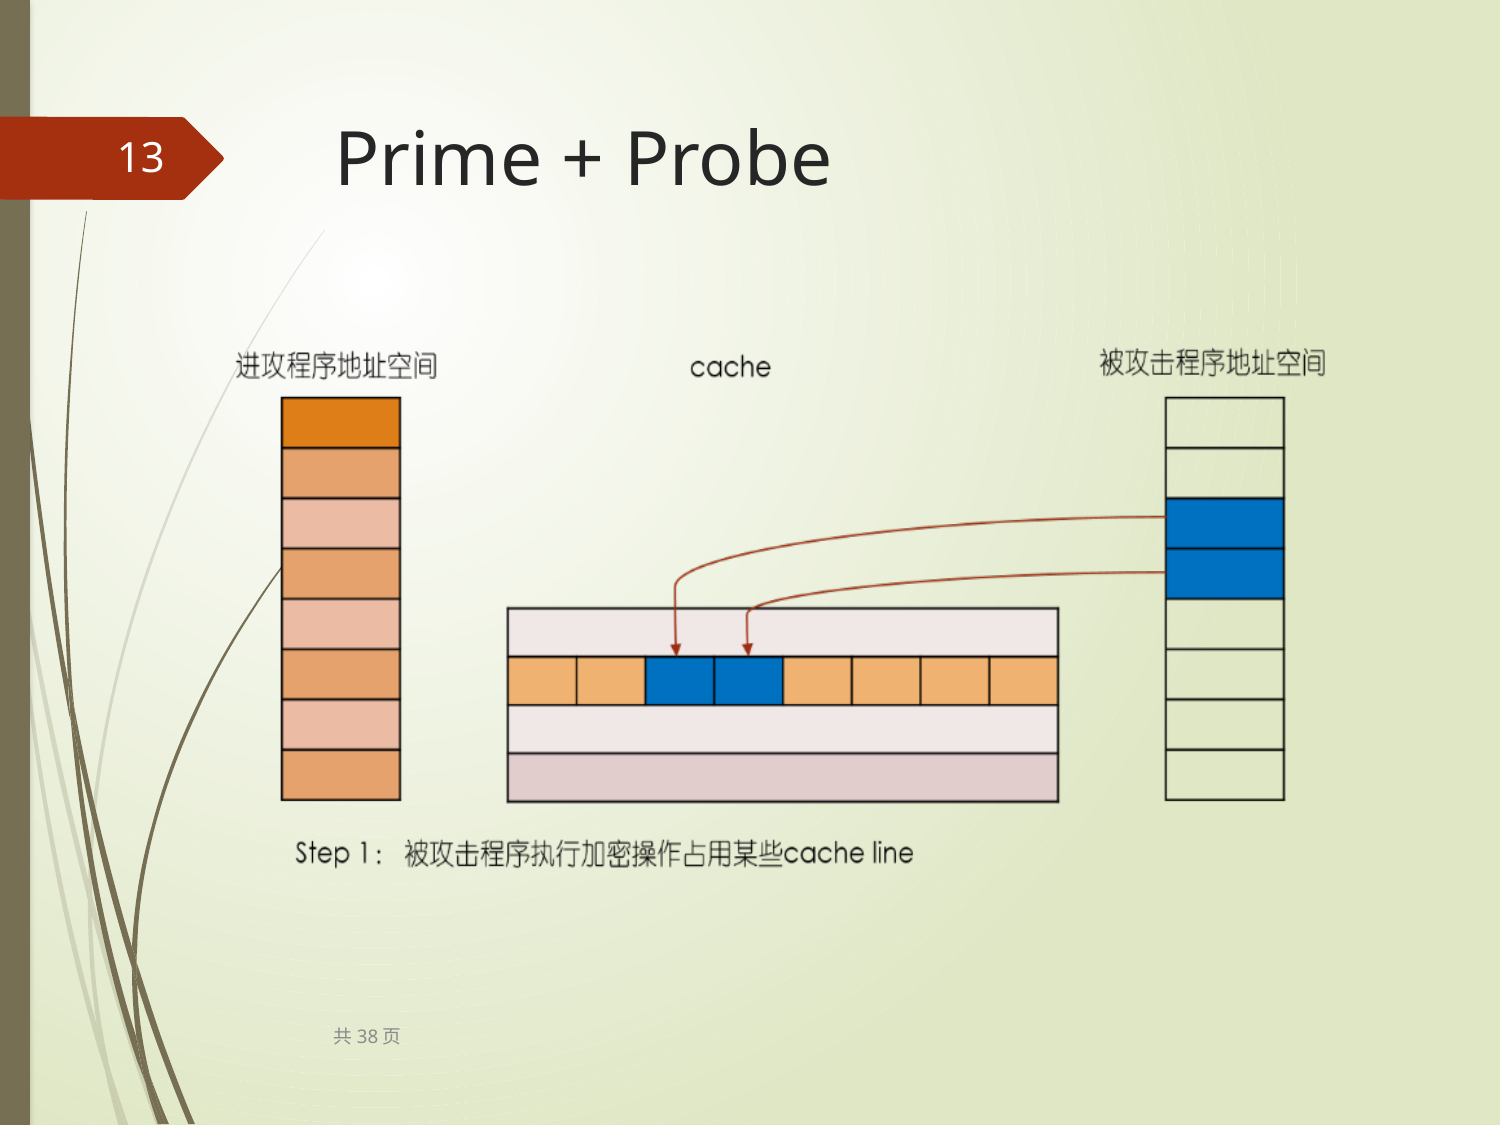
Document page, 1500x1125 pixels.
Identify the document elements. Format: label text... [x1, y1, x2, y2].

footer 共38页 [318, 1006, 1257, 1067]
slide_number 13 [83, 129, 180, 190]
title Prime + Probe [319, 102, 1400, 313]
picture [220, 331, 1344, 888]
